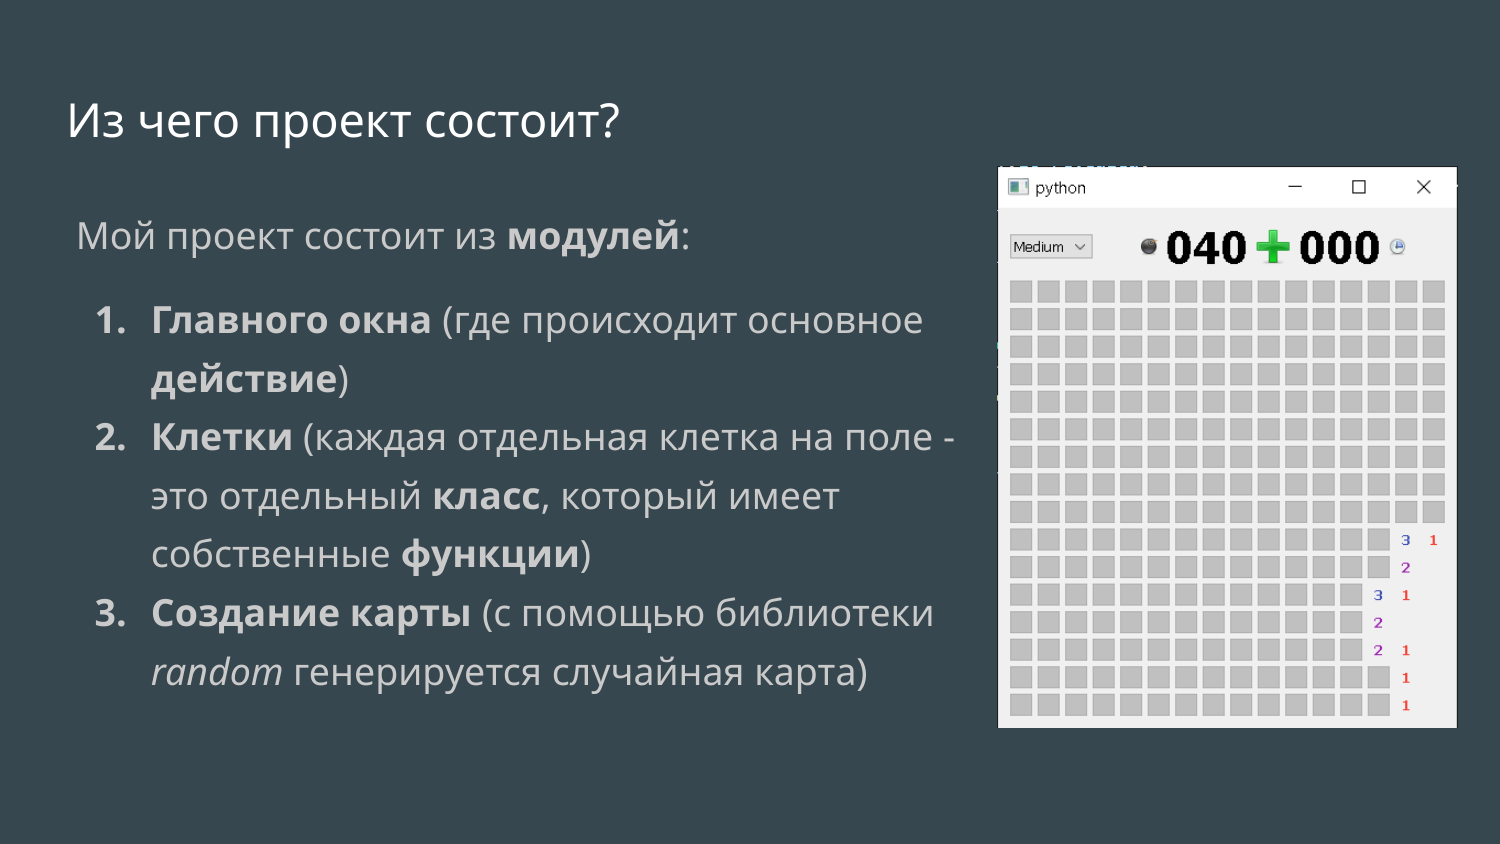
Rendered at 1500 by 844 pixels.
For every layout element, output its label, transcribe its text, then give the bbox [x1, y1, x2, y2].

picture [997, 166, 1459, 728]
list Мой проект состоит из модулей: Главного окна (где происходит основное действие) Клетки (каждая отдельная клетка на поле - это отдельный класс, который имеет собственные функции) Создание карты (с помощью библиотеки random генерируется случайная карта) [60, 187, 998, 748]
title Из чего проект состоит? [51, 72, 1449, 167]
